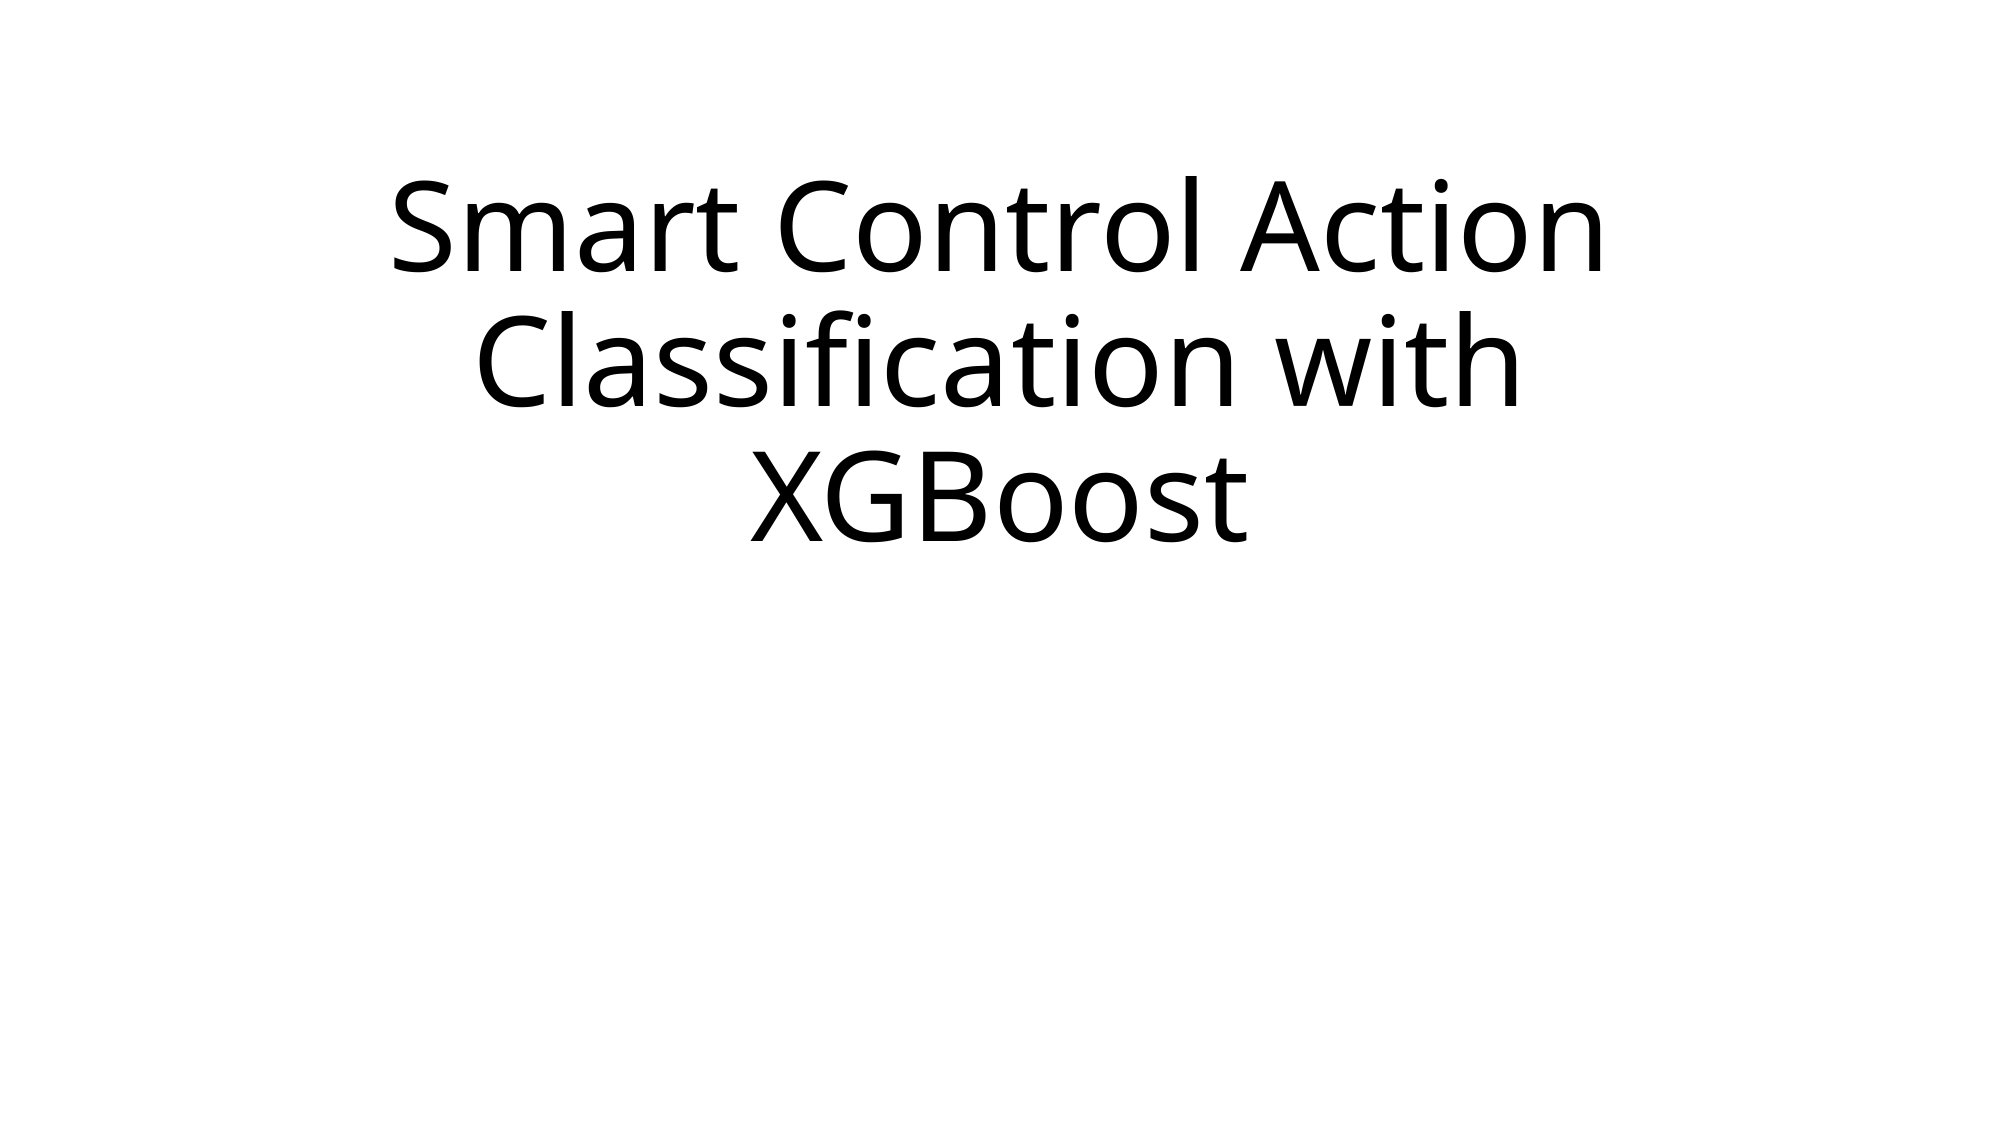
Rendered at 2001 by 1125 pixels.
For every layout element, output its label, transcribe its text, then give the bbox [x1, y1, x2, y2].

title Smart Control Action Classification with XGBoost [249, 184, 1750, 576]
